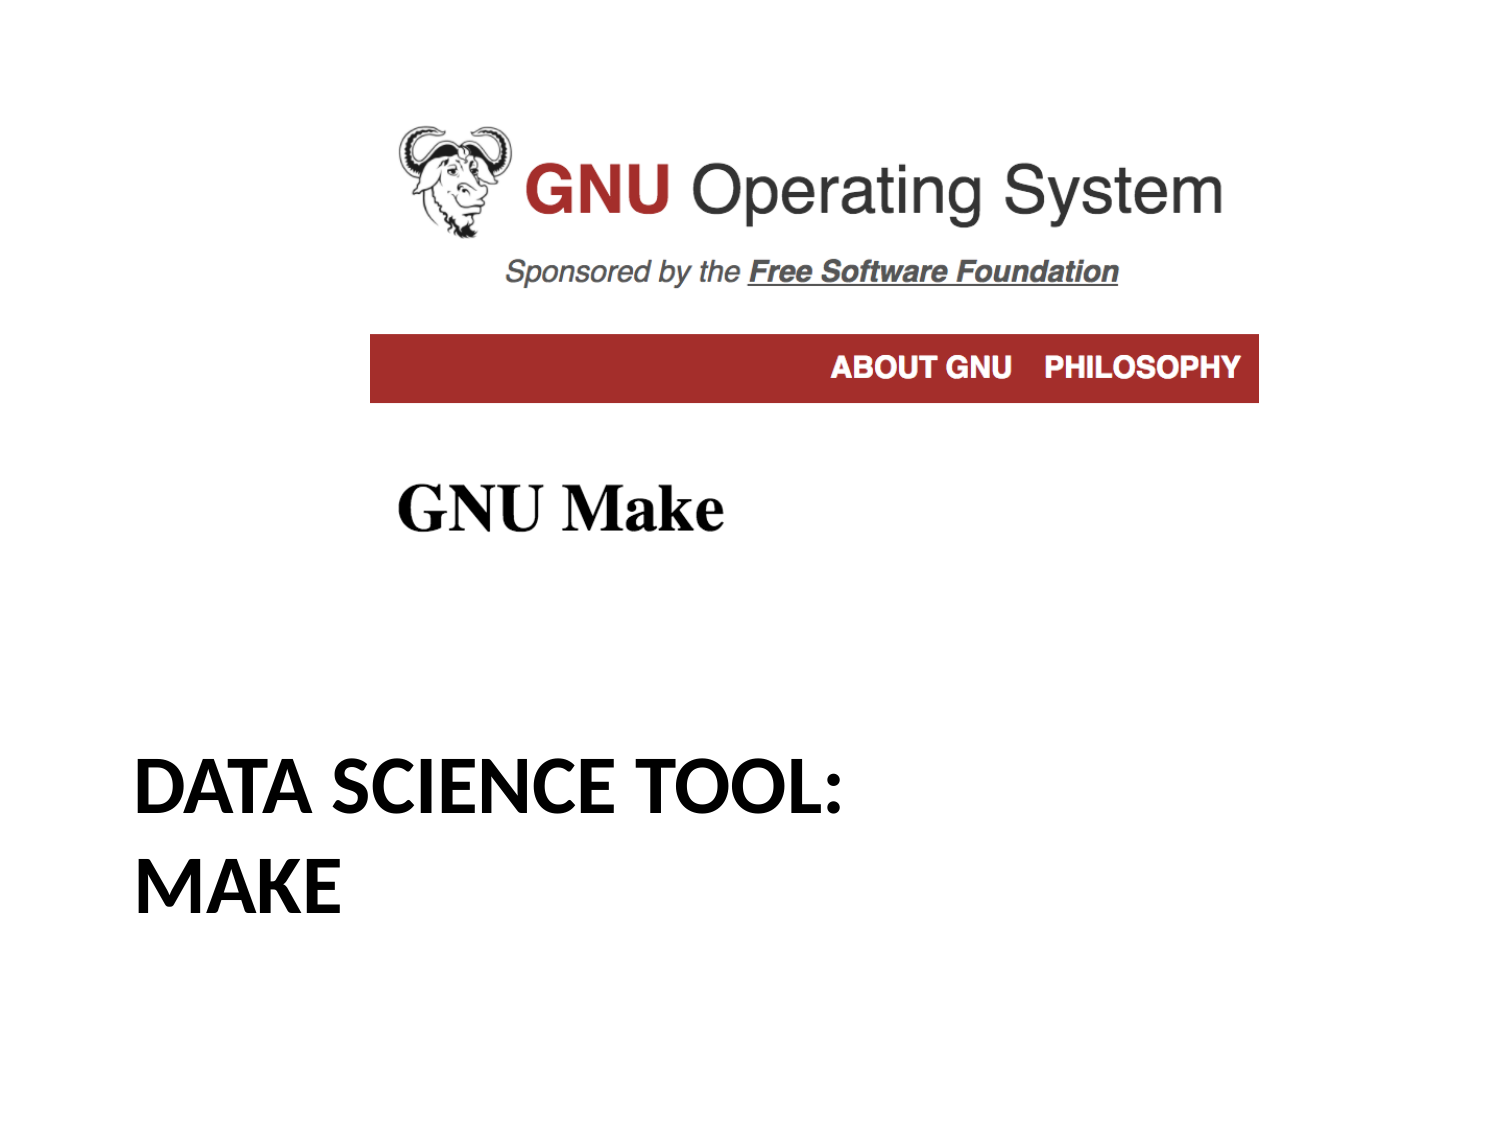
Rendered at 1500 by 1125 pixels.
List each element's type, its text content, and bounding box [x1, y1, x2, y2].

picture [370, 100, 1259, 587]
title Data Science TOOL: Make [118, 722, 1394, 947]
